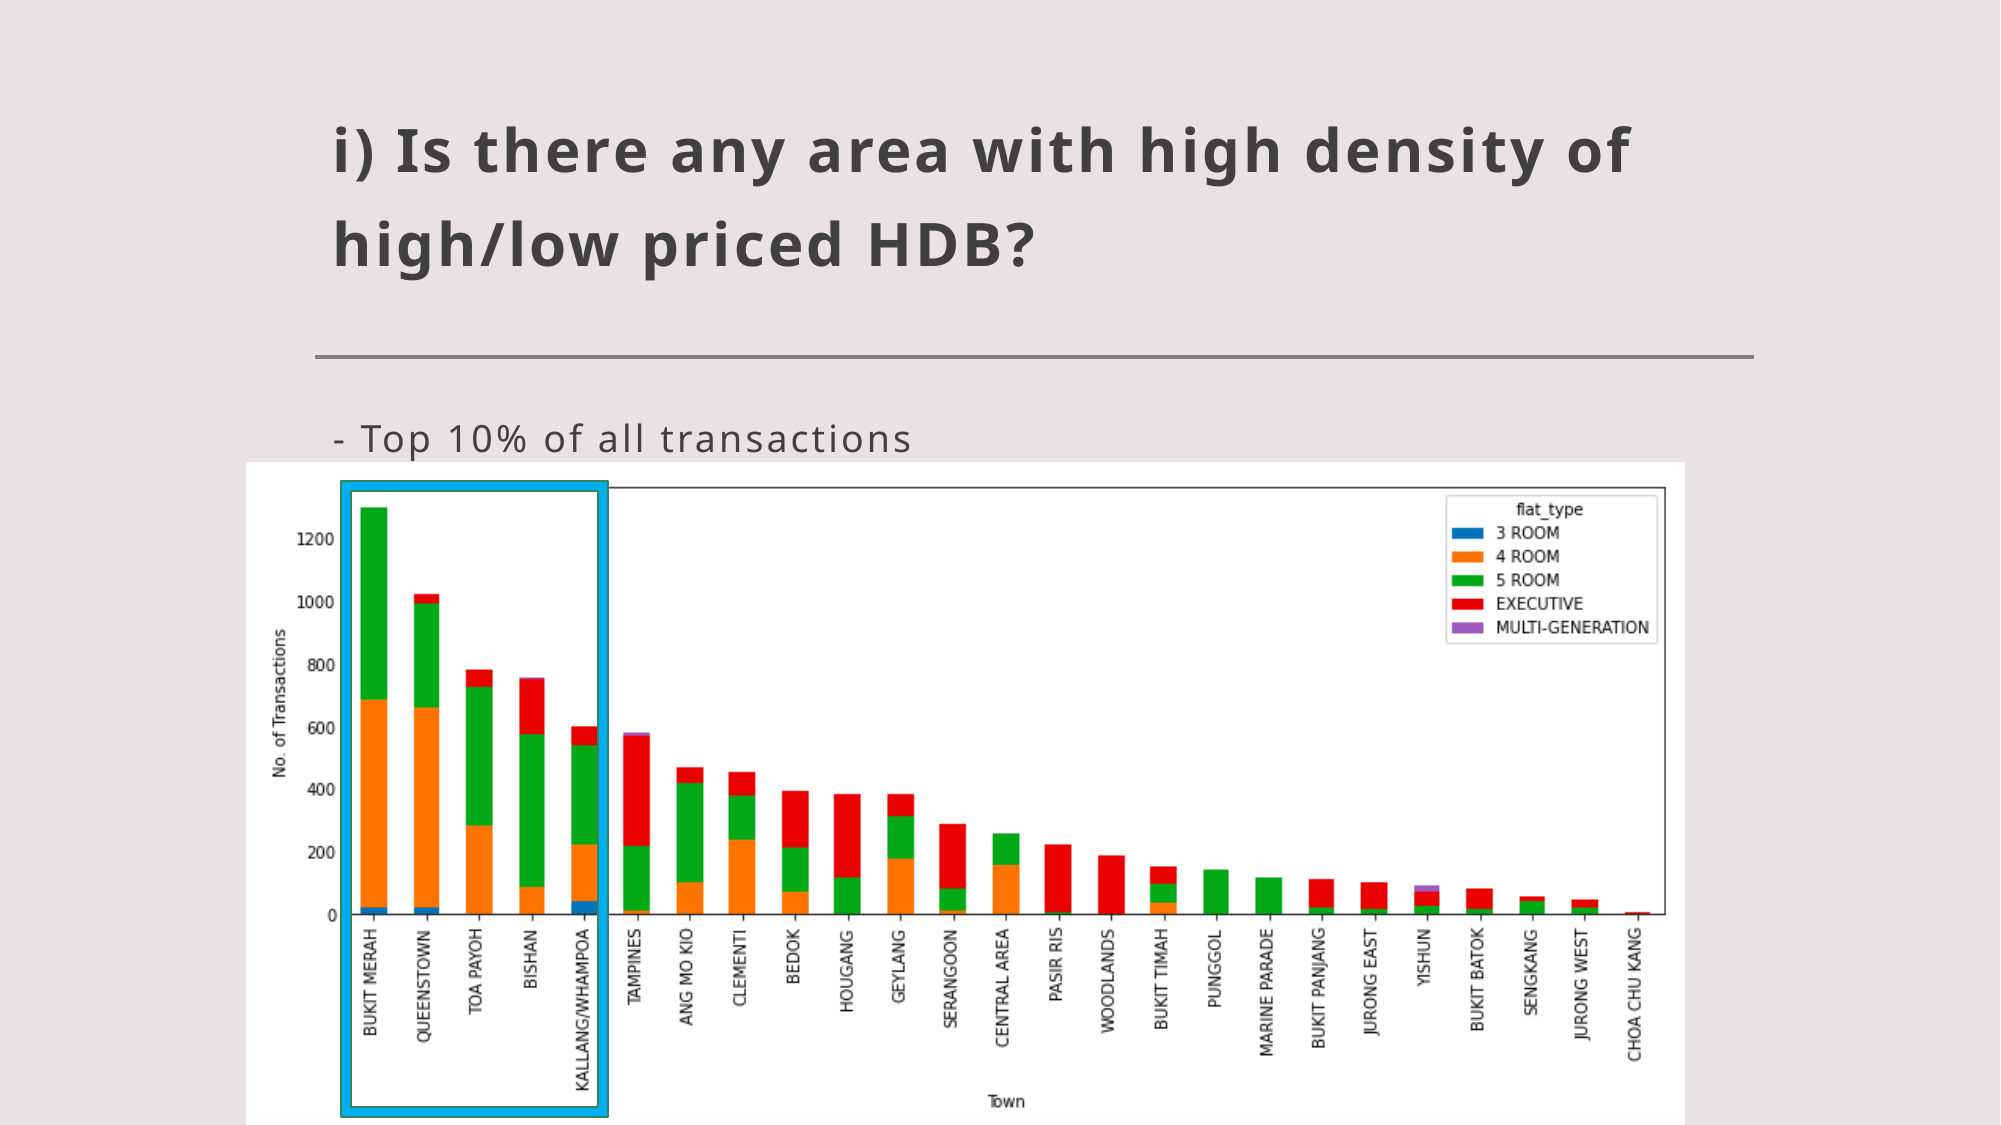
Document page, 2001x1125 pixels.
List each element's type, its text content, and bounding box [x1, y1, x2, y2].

picture [245, 462, 1686, 1125]
list - Top 10% of all transactions [315, 379, 1754, 979]
title i) Is there any area with high density of high/low priced HDB? [315, 72, 1754, 294]
